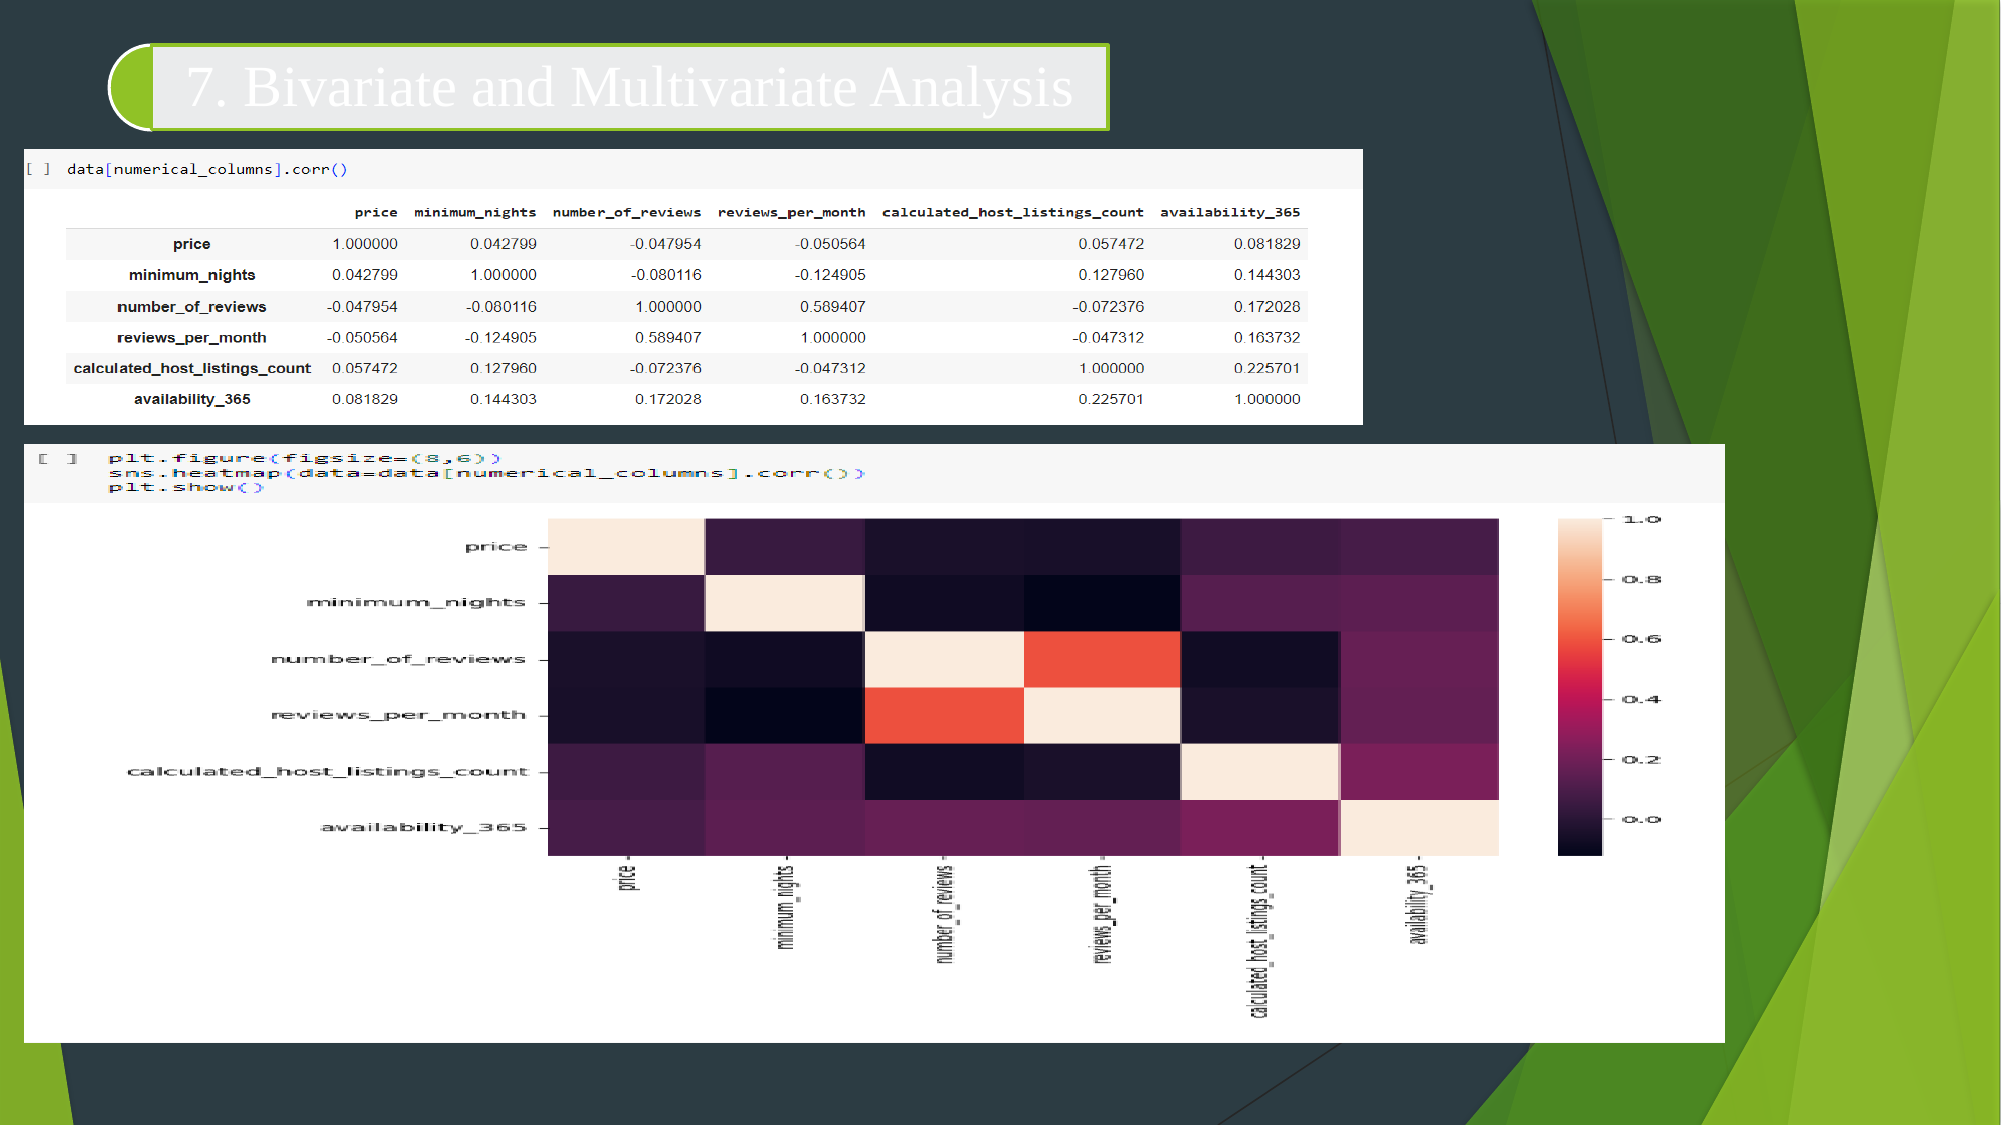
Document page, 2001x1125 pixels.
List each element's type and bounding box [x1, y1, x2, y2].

picture [24, 444, 1726, 1044]
text_box [108, 44, 1109, 131]
picture [24, 149, 1363, 426]
